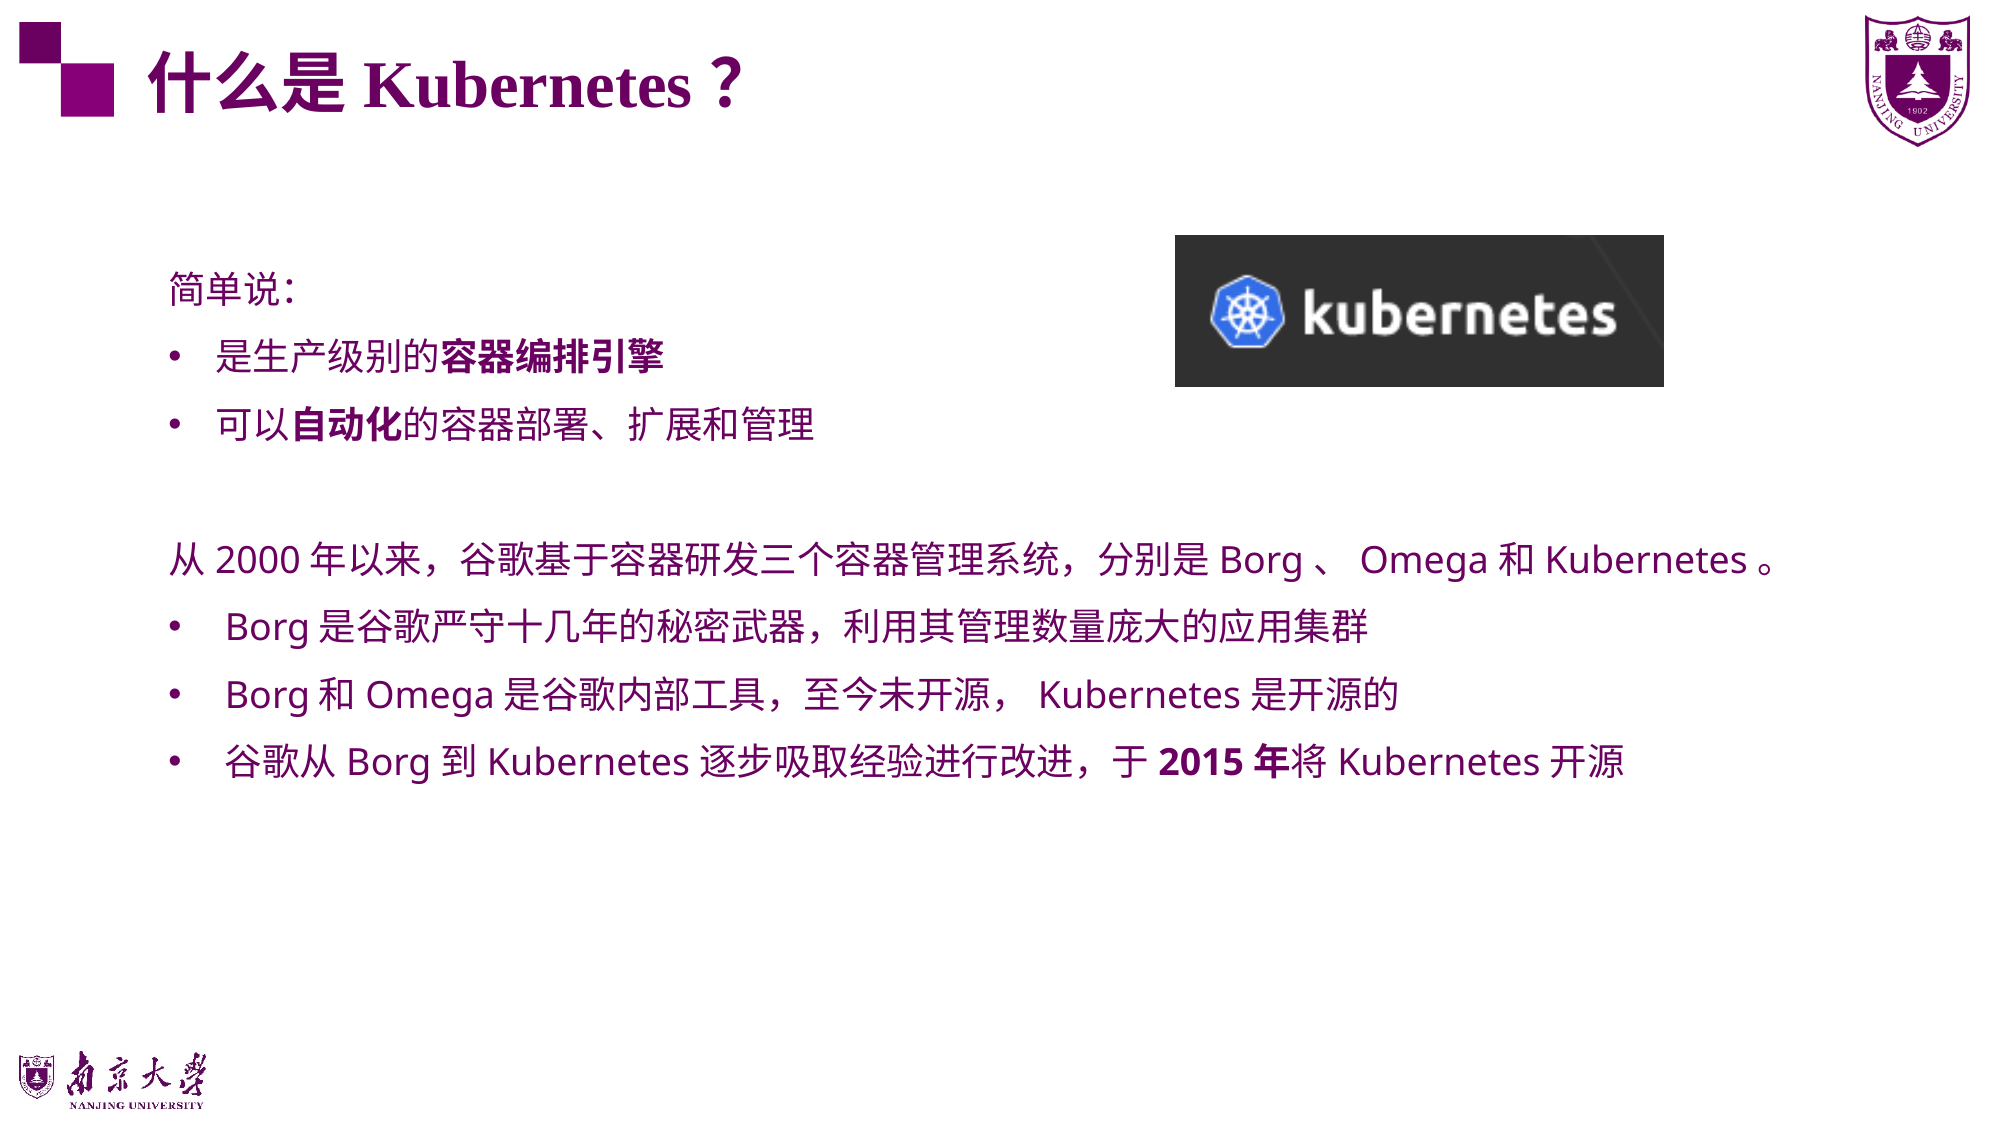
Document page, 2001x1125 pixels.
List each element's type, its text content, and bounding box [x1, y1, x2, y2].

picture [1175, 235, 1664, 387]
picture [1865, 15, 1970, 147]
picture [19, 1051, 206, 1111]
text_box 什么是Kubernetes？ [132, 33, 1283, 128]
text_box 简单说： 是生产级别的容器编排引擎 可以自动化的容器部署、扩展和管理 从2000年以来，谷歌基于容器研发三个容器管理系统，分别是Borg、Omega和Kubernetes。 Borg是谷歌严守十几年的秘密武器，利用其管理数量庞大的应用集群 Borg和Omega是谷歌内部工具，至今未开源，Kubernetes是开源的 谷歌从Borg到Kubernetes逐步吸取经验进行改进，于2015年将Kubernetes开源 [153, 235, 1890, 791]
